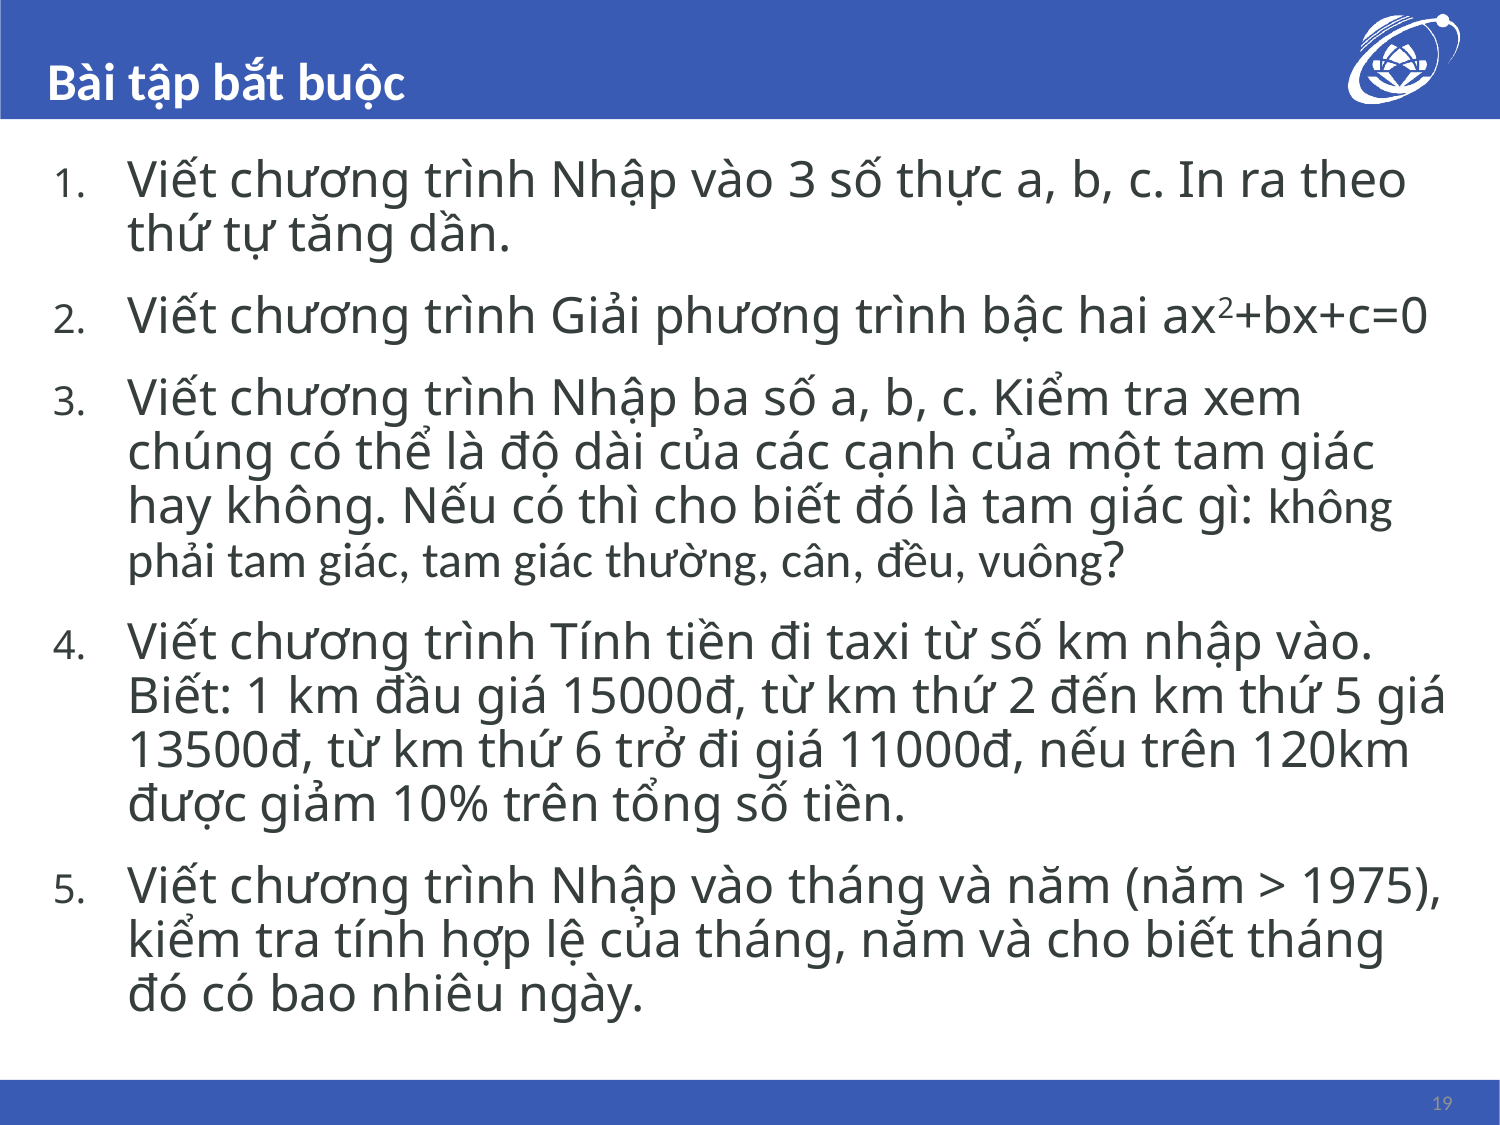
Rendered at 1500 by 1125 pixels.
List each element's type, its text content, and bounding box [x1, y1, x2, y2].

title Bài tập bắt buộc [32, 0, 1468, 120]
list Viết chương trình Nhập vào 3 số thực a, b, c. In ra theo thứ tự tăng dần. Viết chương trình Giải phương trình bậc hai ax2+bx+c=0 Viết chương trình Nhập ba số a, b, c. Kiểm tra xem chúng có thể là độ dài của các cạnh của một tam giác hay không. Nếu có thì cho biết đó là tam giác gì: không phải tam giác, tam giác thường, cân, đều, vuông? Viết chương trình Tính tiền đi taxi từ số km nhập vào. Biết: 1 km đầu giá 15000đ, từ km thứ 2 đến km thứ 5 giá 13500đ, từ km thứ 6 trở đi giá 11000đ, nếu trên 120km được giảm 10% trên tổng số tiền. Viết chương trình Nhập vào tháng và năm (năm > 1975), kiểm tra tính hợp lệ của tháng, năm và cho biết tháng đó có bao nhiêu ngày. [32, 146, 1468, 1054]
slide_number 19 [1388, 1083, 1468, 1122]
